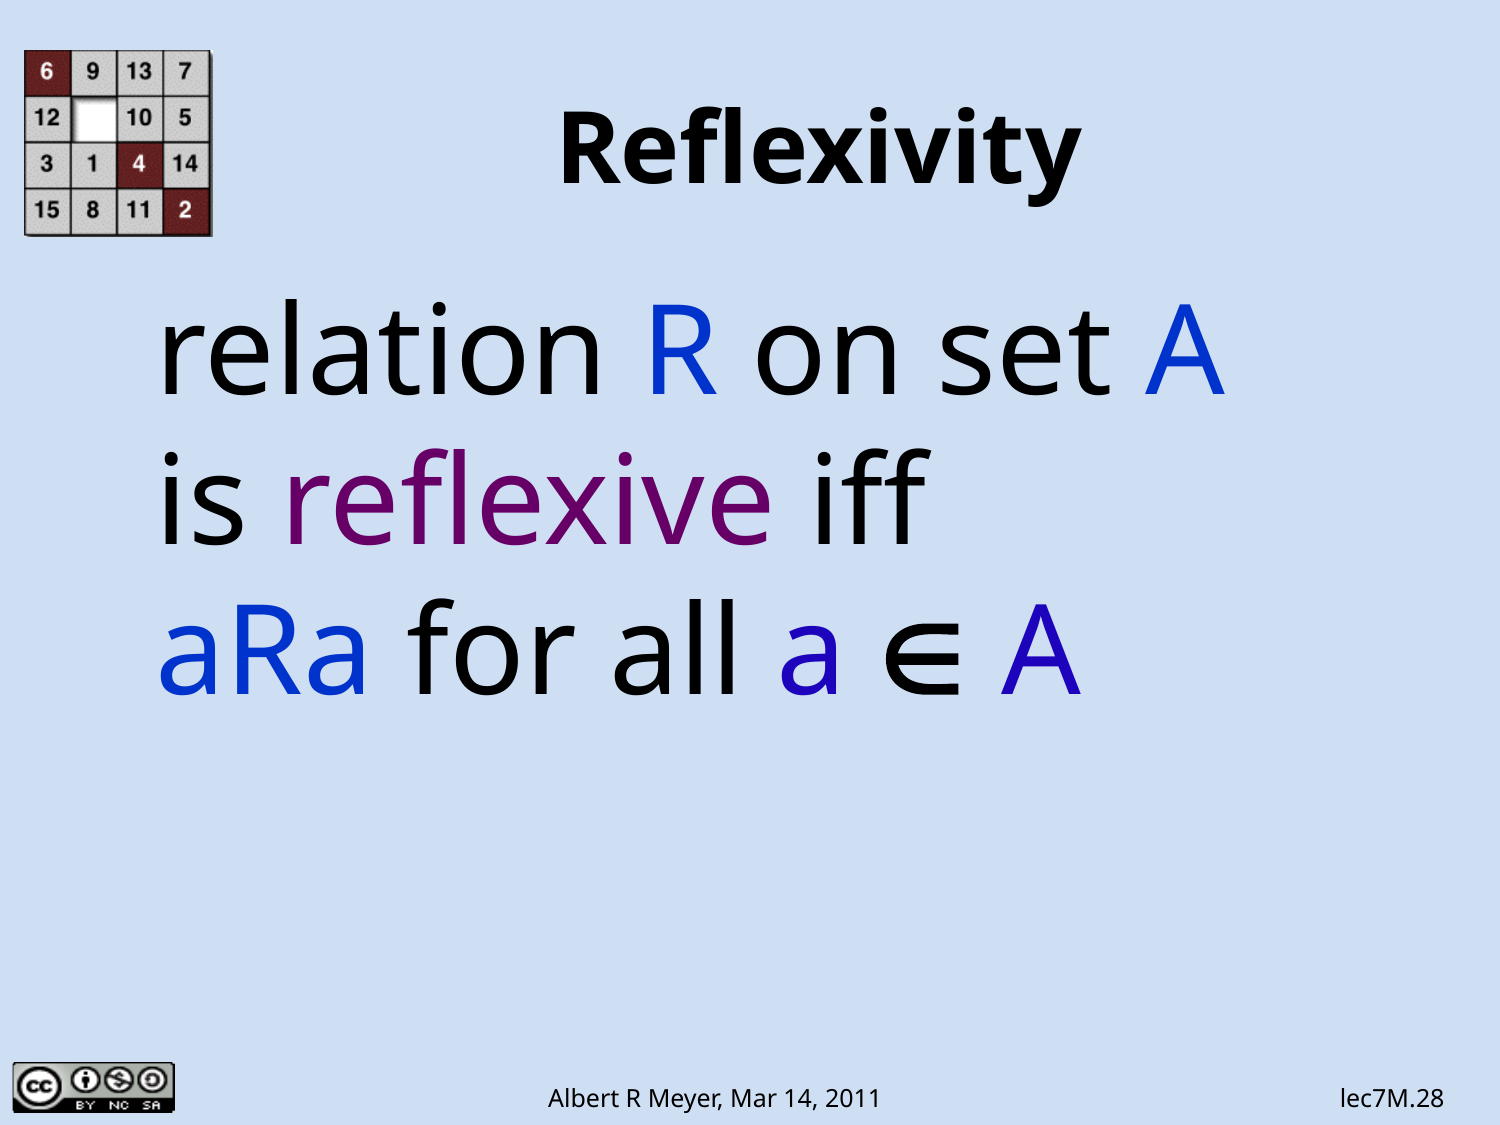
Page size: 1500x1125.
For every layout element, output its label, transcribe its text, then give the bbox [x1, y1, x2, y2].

picture [12, 1062, 175, 1113]
text_box relation R on set A is reflexive iff aRa for all a ∈ A [66, 262, 1334, 728]
title Reflexivity [237, 50, 1400, 238]
picture [24, 50, 213, 237]
